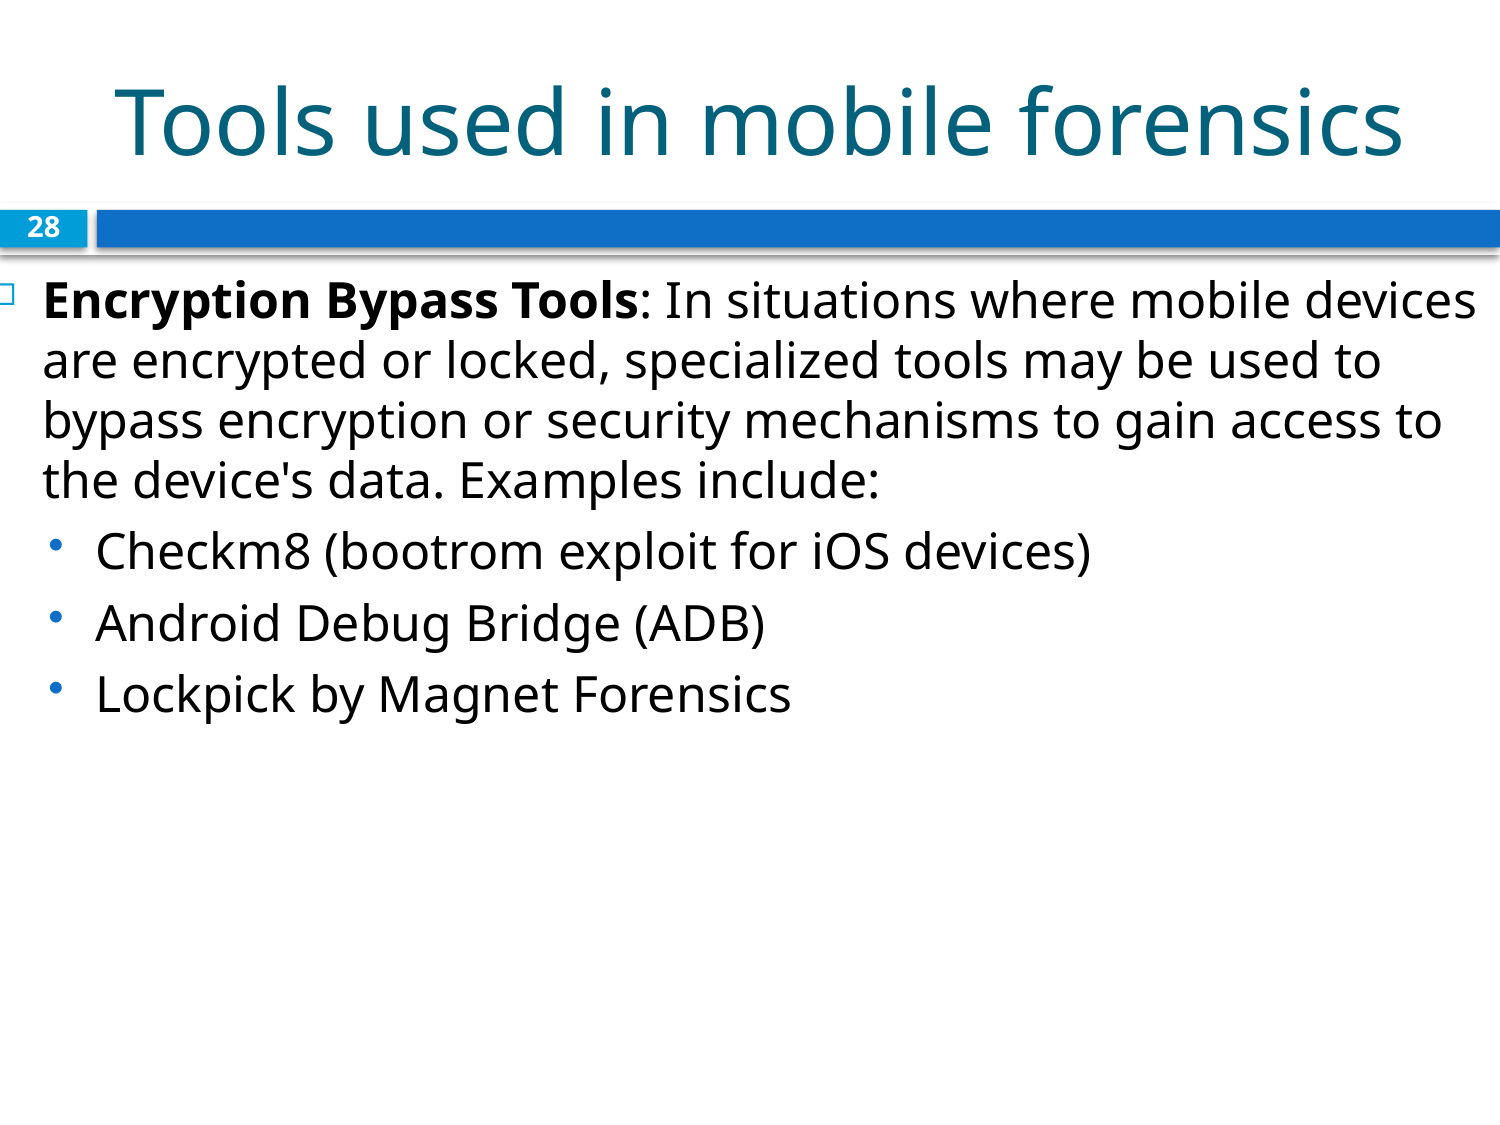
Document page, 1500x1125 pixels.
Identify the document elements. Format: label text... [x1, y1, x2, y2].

title Tools used in mobile forensics [99, 37, 1438, 201]
list Encryption Bypass Tools: In situations where mobile devices are encrypted or locked, specialized tools may be used to bypass encryption or security mechanisms to gain access to the device's data. Examples include: Checkm8 (bootrom exploit for iOS devices) Android Debug Bridge (ADB) Lockpick by Magnet Forensics [0, 260, 1500, 1125]
slide_number 28 [0, 208, 88, 249]
